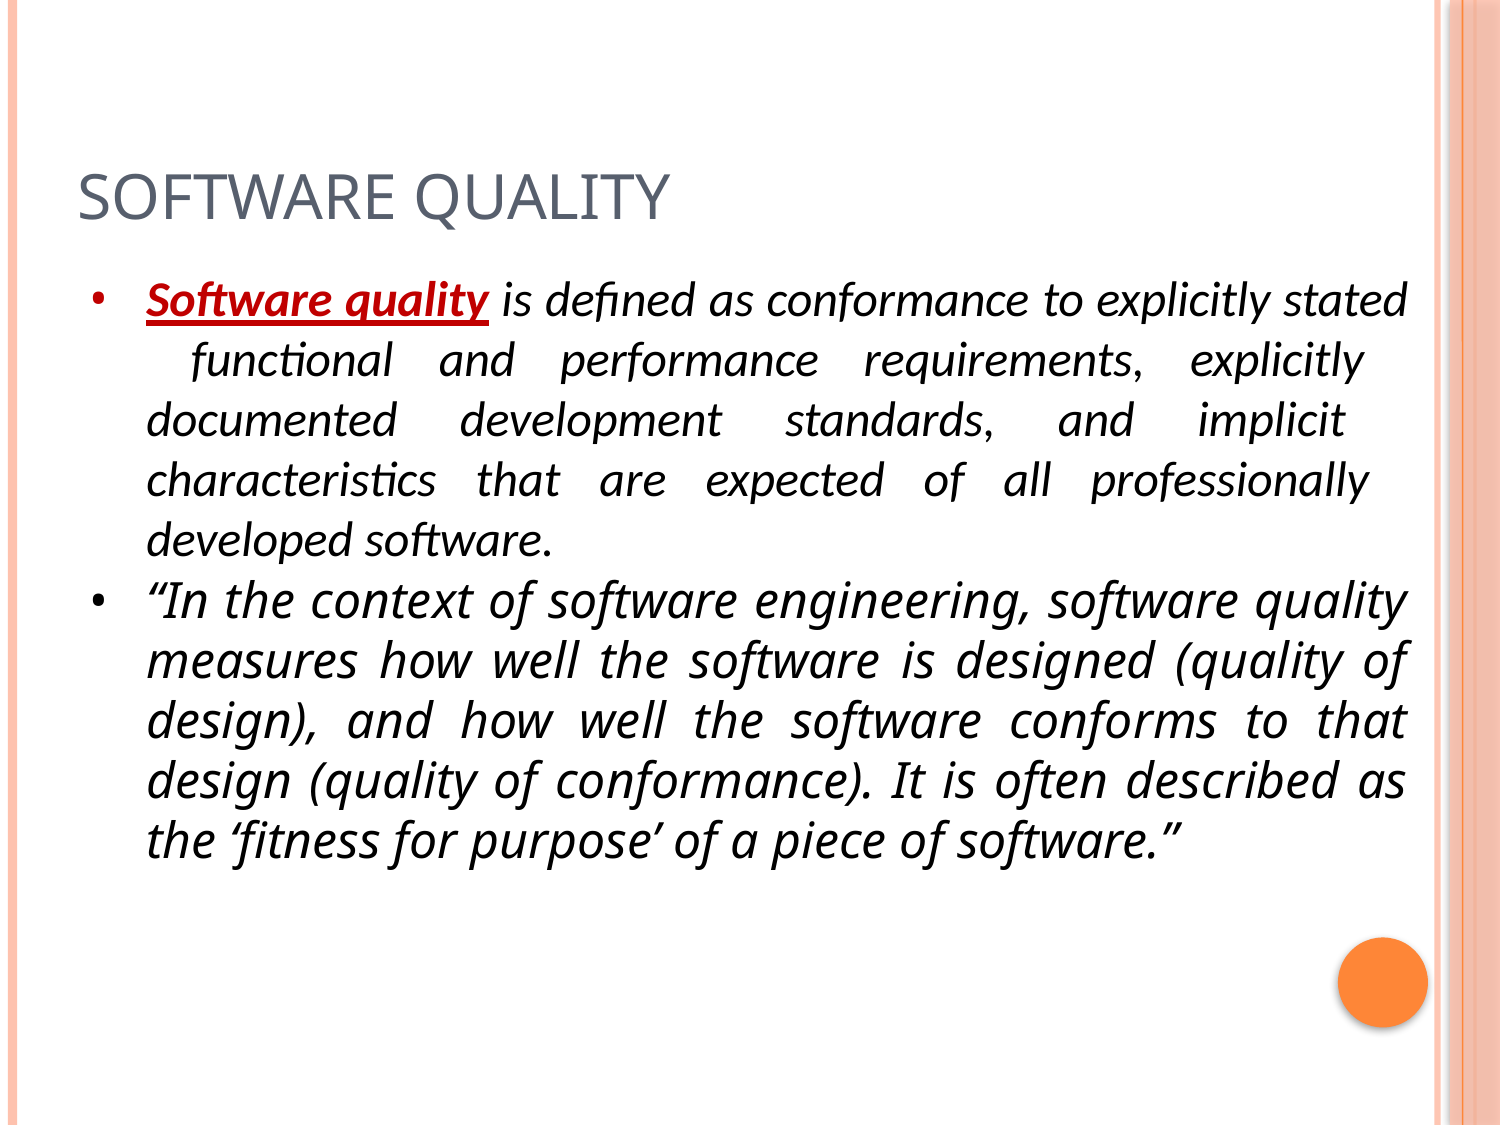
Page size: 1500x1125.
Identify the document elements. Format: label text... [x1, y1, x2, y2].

text_box Software quality is defined as conformance to explicitly stated functional and performance requirements, explicitly documented development standards, and implicit characteristics that are expected of all professionally developed software. “In the context of software engineering, software quality measures how well the software is designed (quality of design), and how well the software conforms to that design (quality of conformance). It is often described as the ‘fitness for purpose’ of a piece of software.” [87, 264, 1409, 931]
title Software quality [75, 42, 1300, 233]
slide_number 19 [1378, 748, 1417, 1125]
